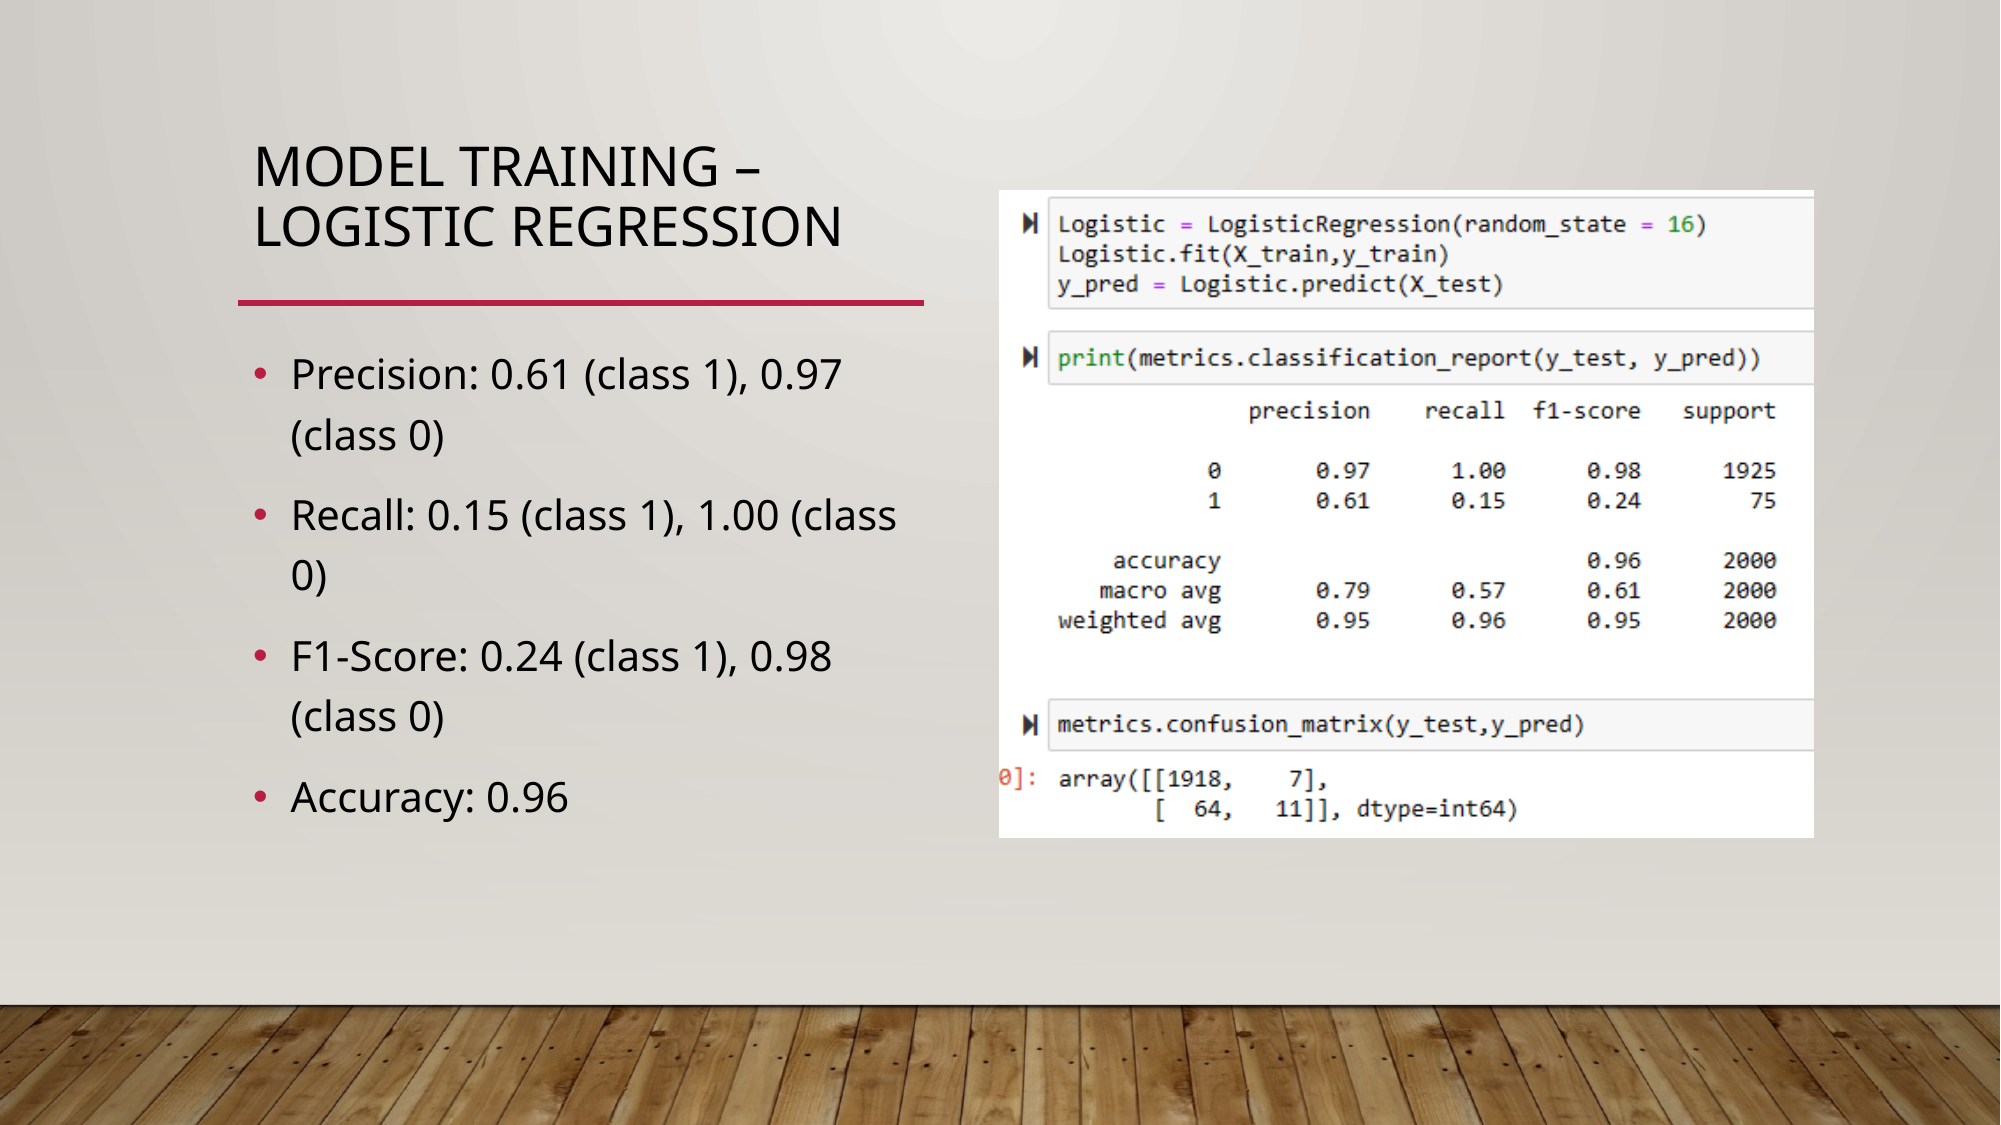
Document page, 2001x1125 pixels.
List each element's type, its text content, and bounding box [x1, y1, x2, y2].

picture [999, 190, 1814, 838]
list Precision: 0.61 (class 1), 0.97 (class 0) Recall: 0.15 (class 1), 1.00 (class 0) F1-Score: 0.24 (class 1), 0.98 (class 0) Accuracy: 0.96 [238, 330, 923, 897]
text_box [0, 0, 2000, 330]
text_box [0, 330, 2000, 1004]
title MODEL TRAINING – Logistic regression [238, 131, 924, 302]
picture [0, 1006, 2000, 1125]
